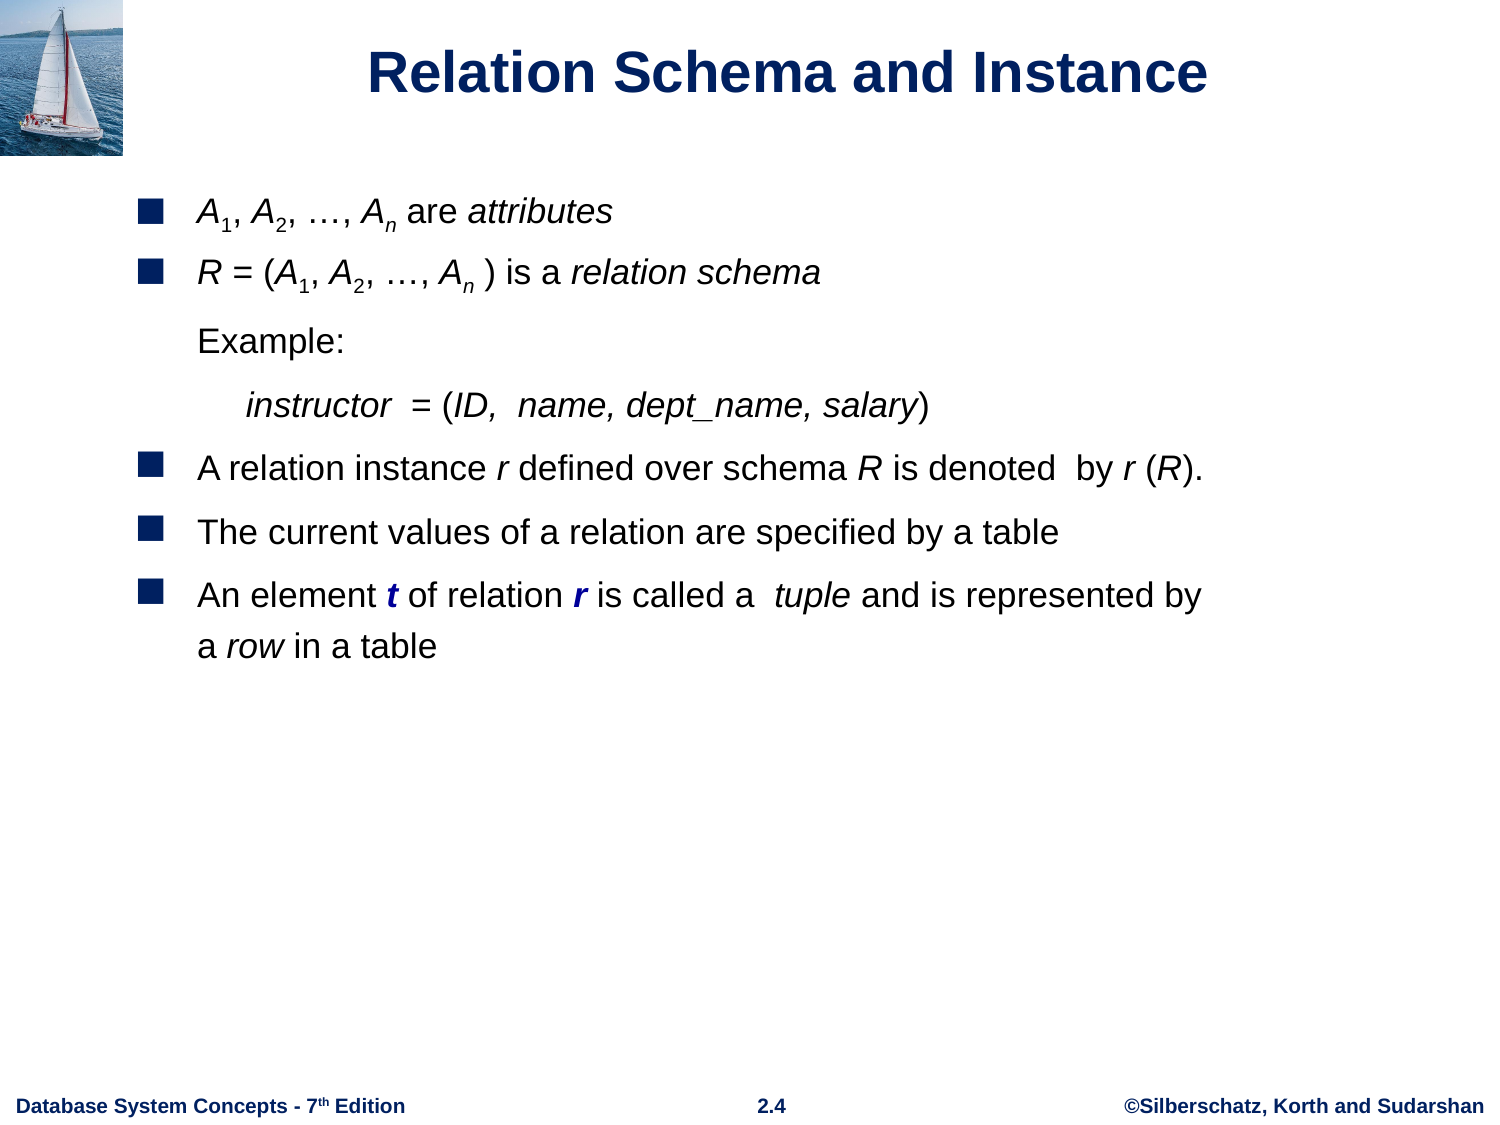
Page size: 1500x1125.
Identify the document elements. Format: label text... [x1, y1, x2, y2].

title Relation Schema and Instance [125, 18, 1452, 120]
picture [0, 0, 123, 156]
list A1, A2, …, An are attributes R = (A1, A2, …, An ) is a relation schema Example: instructor = (ID, name, dept_name, salary) A relation instance r defined over schema R is denoted by r (R). The current values of a relation are specified by a table An element t of relation r is called a tuple and is represented by a row in a table [126, 181, 1240, 758]
